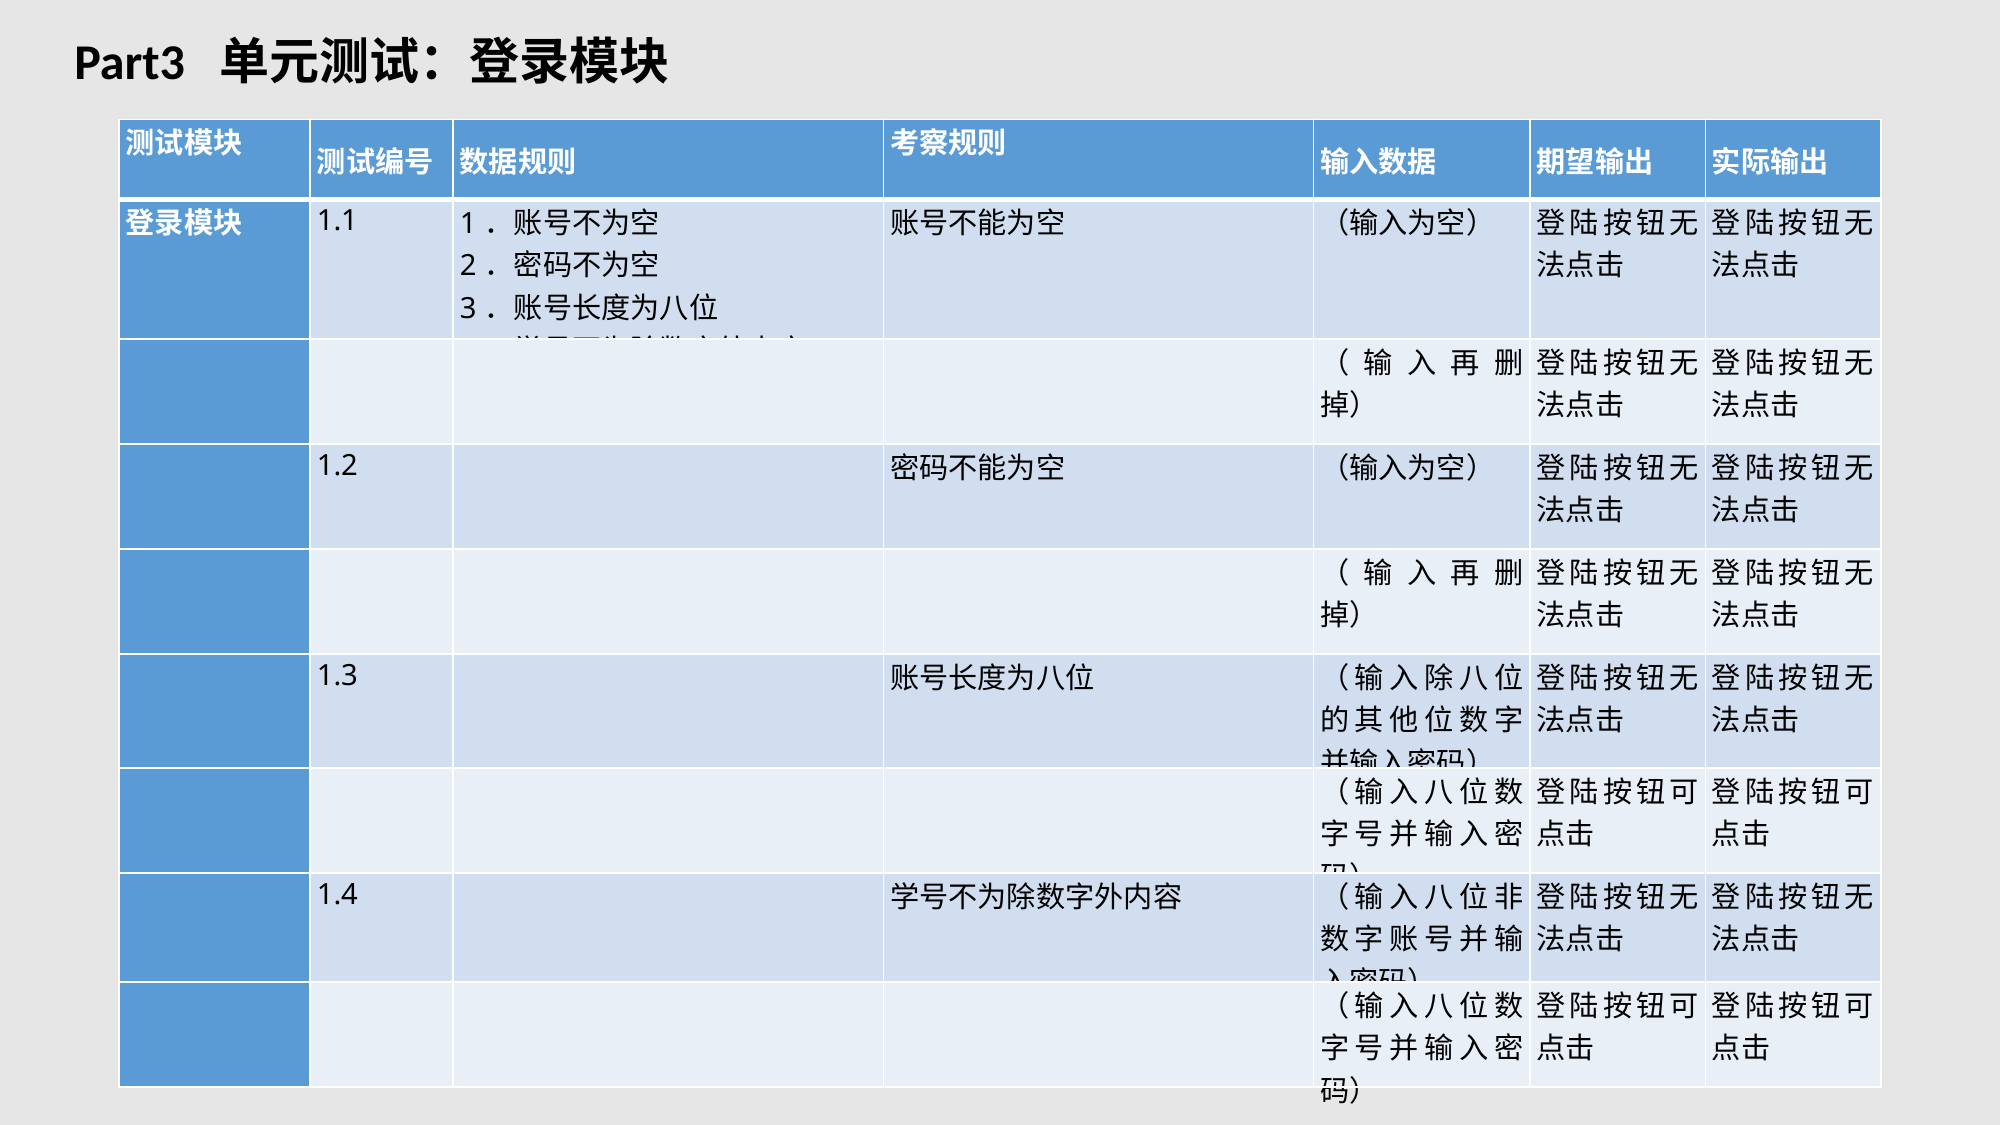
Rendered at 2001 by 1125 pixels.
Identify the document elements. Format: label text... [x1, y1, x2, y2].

table_cell 登陆按钮无法点击 [1706, 550, 1880, 653]
table_cell 账号长度为八位 [884, 655, 1313, 767]
table_cell [454, 550, 883, 653]
table_cell [120, 445, 309, 548]
table_cell 登陆按钮无法点击 [1531, 340, 1705, 443]
table_cell [454, 340, 883, 443]
table_cell 登陆按钮可点击 [1706, 983, 1880, 1086]
table_cell [884, 340, 1313, 443]
table_cell 登陆按钮无法点击 [1531, 655, 1705, 767]
table_cell [454, 445, 883, 548]
table_cell 学号不为除数字外内容 [884, 874, 1313, 981]
table_cell 1.3 [311, 655, 452, 767]
table_cell 登陆按钮无法点击 [1531, 202, 1705, 338]
table_cell （输入为空） [1314, 202, 1529, 338]
table_cell [454, 874, 883, 981]
table_cell 密码不能为空 [884, 445, 1313, 548]
table_cell （输入再删掉） [1314, 550, 1529, 653]
table_cell [120, 983, 309, 1086]
table_cell 登陆按钮可点击 [1706, 769, 1880, 872]
table_cell [120, 655, 309, 767]
table_cell 登录模块 [120, 202, 309, 338]
table_cell [884, 983, 1313, 1086]
table_cell 登陆按钮无法点击 [1531, 550, 1705, 653]
table_cell [454, 983, 883, 1086]
table_cell 登陆按钮无法点击 [1706, 202, 1880, 338]
table_cell 登陆按钮无法点击 [1706, 655, 1880, 767]
table_cell [454, 655, 883, 767]
table_cell [311, 340, 452, 443]
table_cell [120, 550, 309, 653]
text_box Part3 单元测试：登录模块 [59, 21, 1852, 97]
table_cell 登陆按钮无法点击 [1706, 445, 1880, 548]
table_cell 1.2 [311, 445, 452, 548]
table_cell 登陆按钮可点击 [1531, 769, 1705, 872]
table_cell （输入八位非数字账号并输入密码） [1314, 874, 1529, 981]
table_cell 1.4 [311, 874, 452, 981]
table_header 输入数据 [1314, 120, 1529, 197]
table_cell （输入为空） [1314, 445, 1529, 548]
table_cell （输入八位数字号并输入密码） [1314, 769, 1529, 872]
table_cell [120, 874, 309, 981]
table_cell （输入再删掉） [1314, 340, 1529, 443]
table_cell [311, 983, 452, 1086]
table_header 测试编号 [311, 120, 452, 197]
table_cell 登陆按钮无法点击 [1706, 874, 1880, 981]
table_cell [884, 769, 1313, 872]
table_cell [311, 550, 452, 653]
table_cell 1.1 [311, 202, 452, 338]
table_cell [311, 769, 452, 872]
table_cell 登陆按钮无法点击 [1531, 874, 1705, 981]
table_cell [884, 550, 1313, 653]
table_cell 登陆按钮可点击 [1531, 983, 1705, 1086]
table_cell [454, 769, 883, 872]
table_header 数据规则 [454, 120, 883, 197]
table_cell 1．账号不为空 2．密码不为空 3．账号长度为八位 4．学号不为除数字外内容 [454, 202, 883, 338]
table_header 实际输出 [1706, 120, 1880, 197]
table_cell （输入八位数字号并输入密码） [1314, 983, 1529, 1086]
table_cell [120, 769, 309, 872]
table_cell 账号不能为空 [884, 202, 1313, 338]
table_cell [120, 340, 309, 443]
table_header 测试模块 [120, 120, 309, 197]
table_header 期望输出 [1531, 120, 1705, 197]
table_header 考察规则 [884, 120, 1313, 197]
table_cell （输入除八位的其他位数字并输入密码） [1314, 655, 1529, 767]
table_cell 登陆按钮无法点击 [1531, 445, 1705, 548]
table_cell 登陆按钮无法点击 [1706, 340, 1880, 443]
